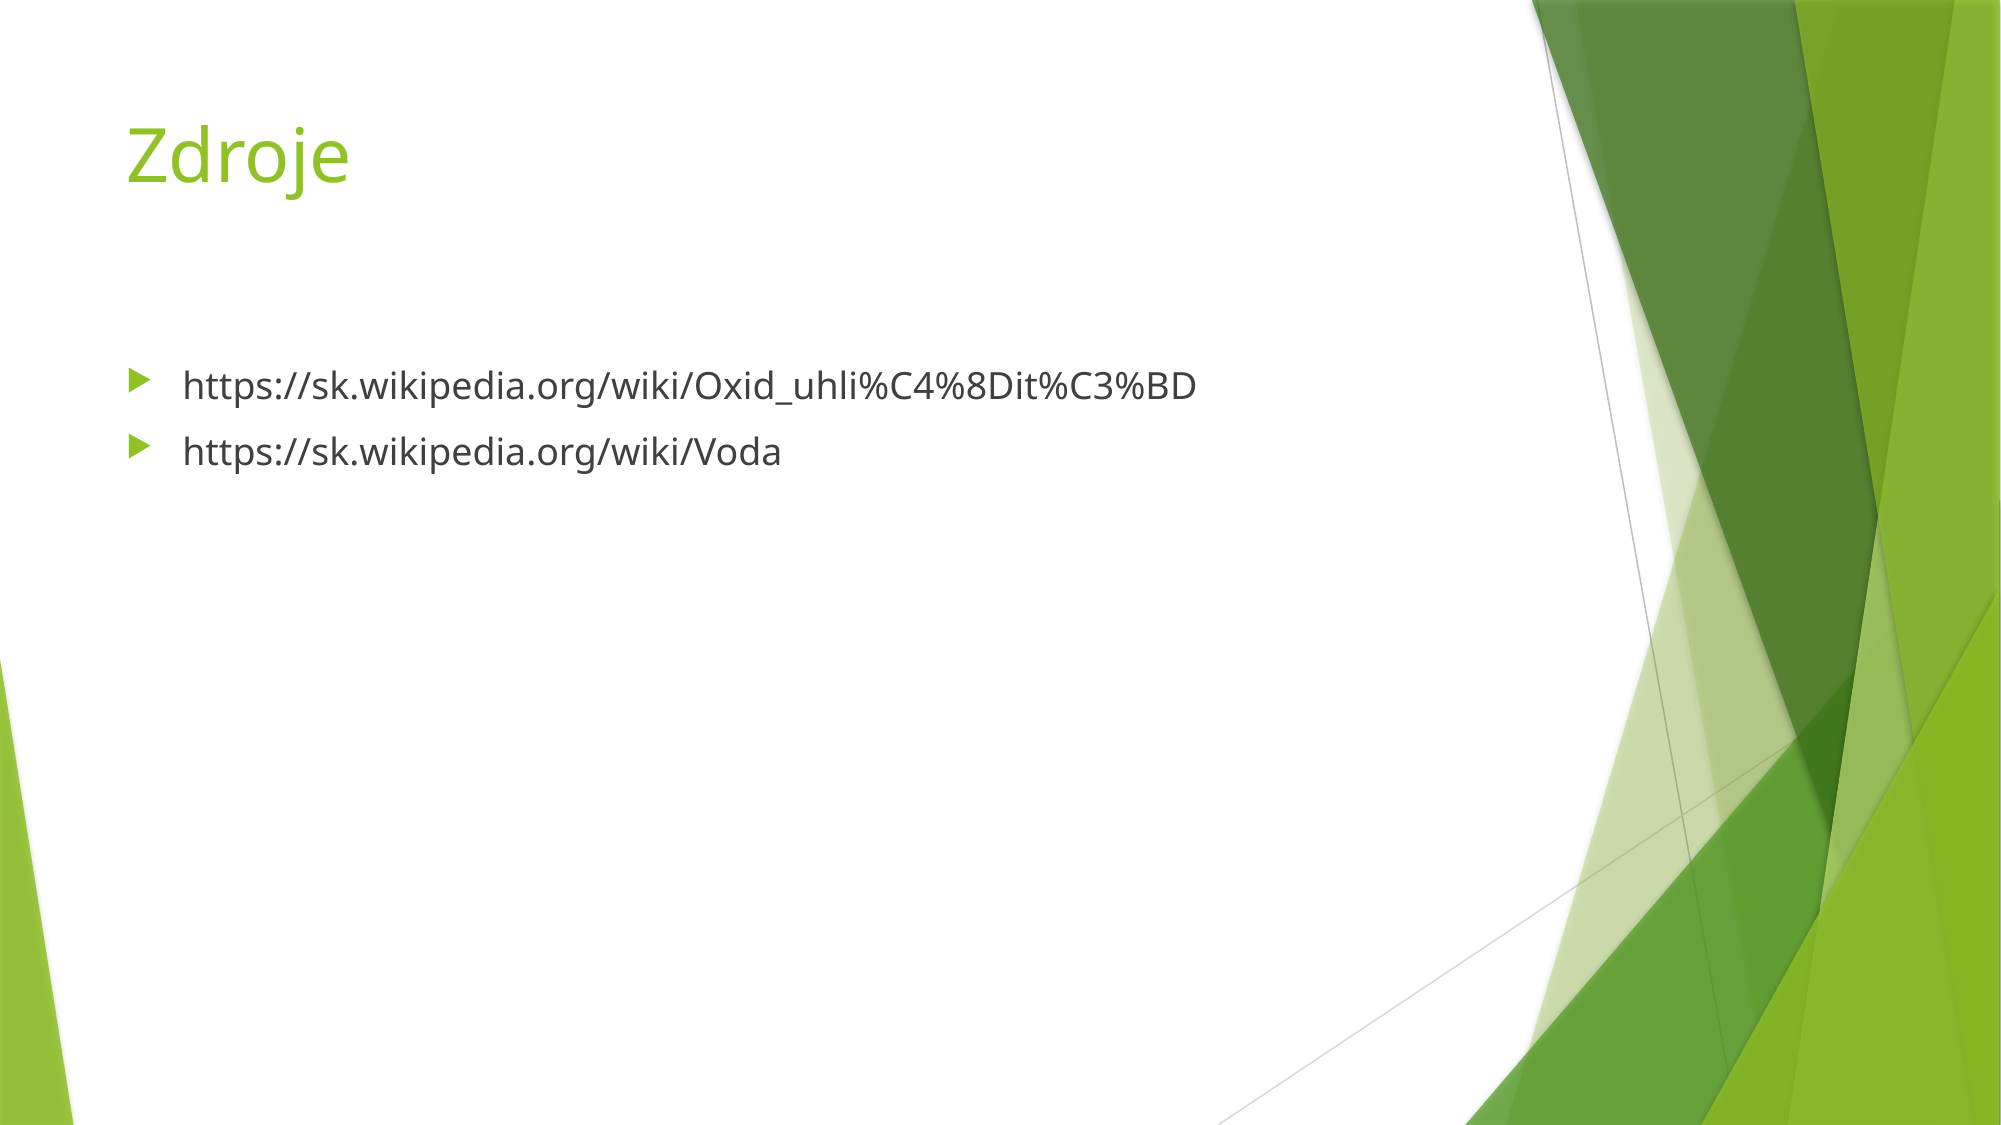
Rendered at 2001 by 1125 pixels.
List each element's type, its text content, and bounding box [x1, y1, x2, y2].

title Zdroje [111, 99, 1522, 317]
list https://sk.wikipedia.org/wiki/Oxid_uhli%C4%8Dit%C3%BD https://sk.wikipedia.org/wiki/Voda [111, 354, 1522, 992]
